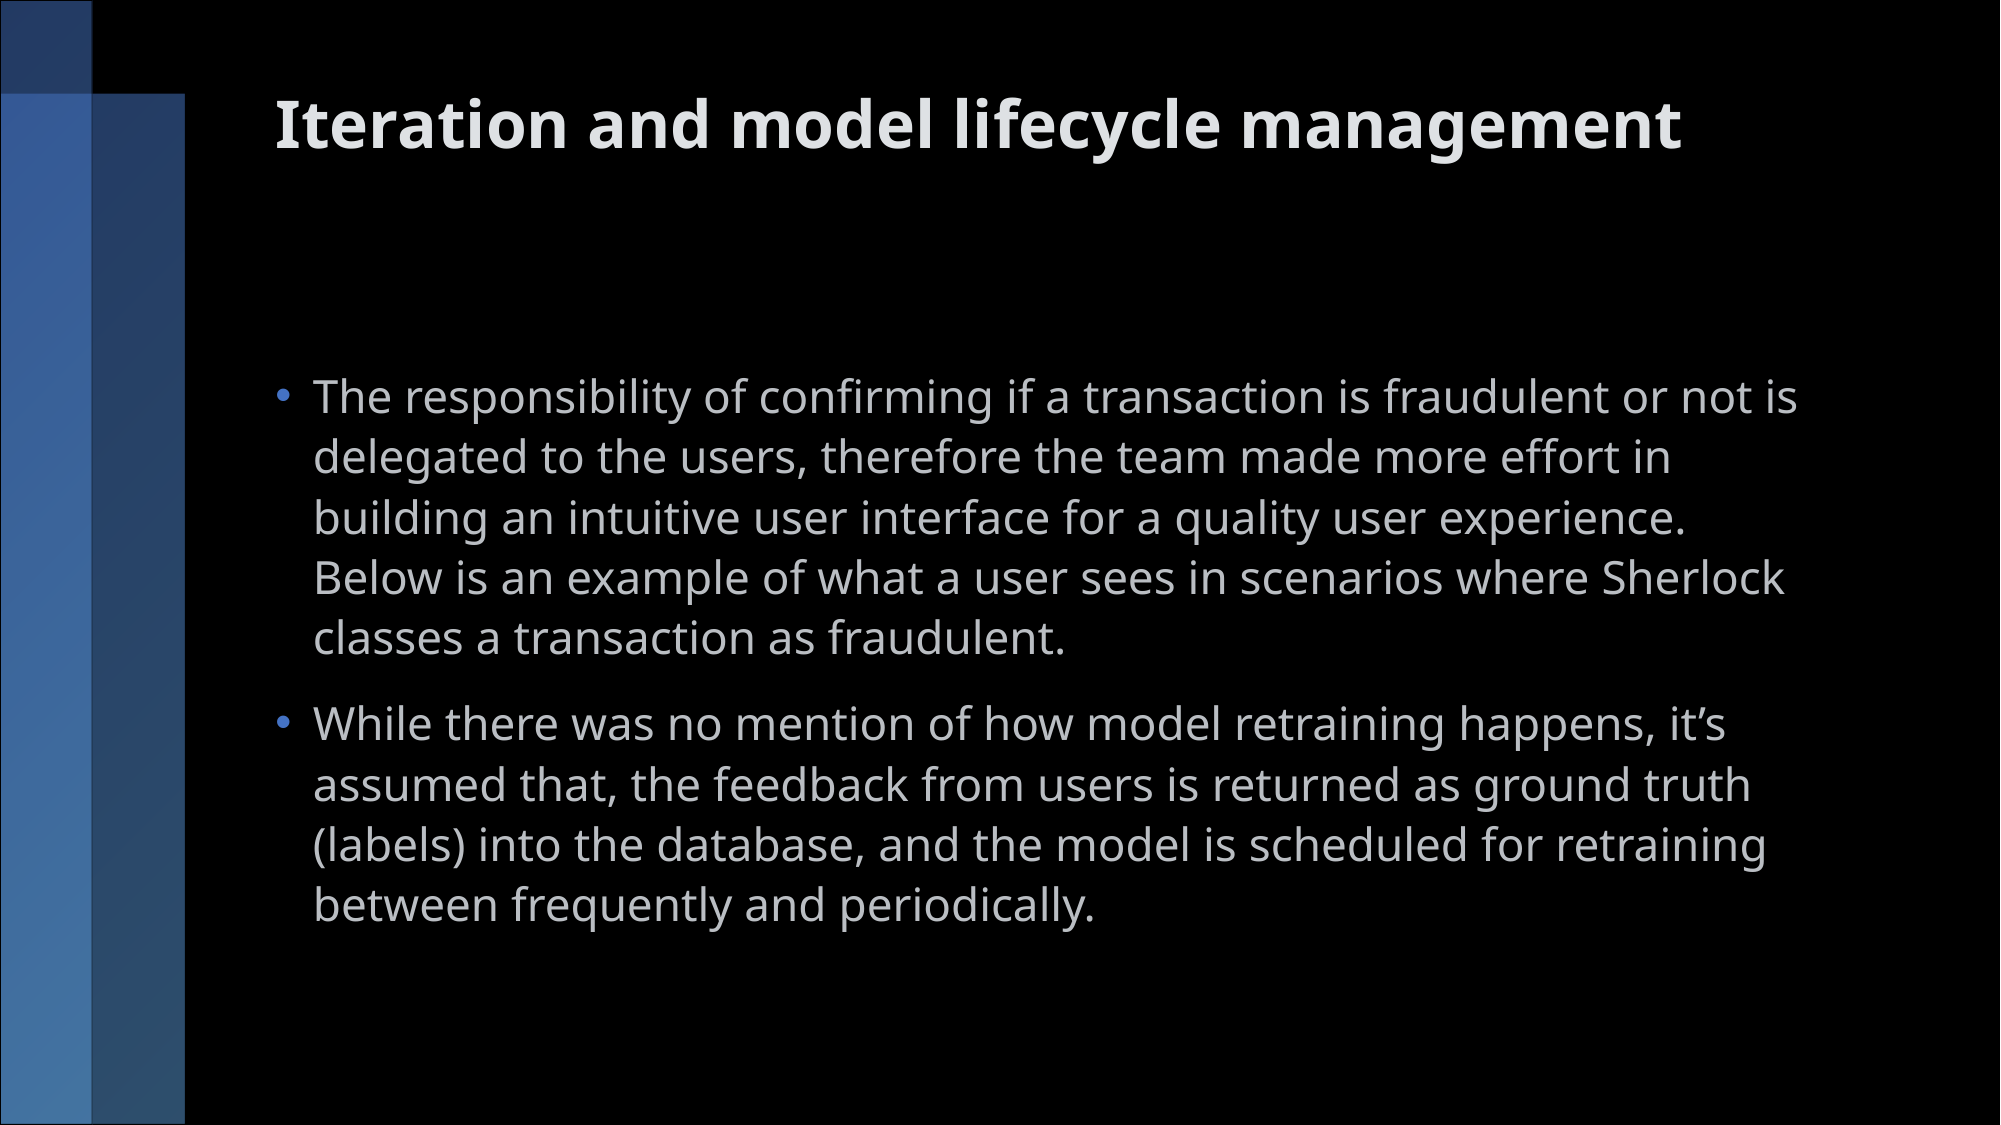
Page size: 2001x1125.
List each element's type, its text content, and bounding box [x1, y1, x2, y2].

list The responsibility of confirming if a transaction is fraudulent or not is delegated to the users, therefore the team made more effort in building an intuitive user interface for a quality user experience. Below is an example of what a user sees in scenarios where Sherlock classes a transaction as fraudulent. While there was no mention of how model retraining happens, it’s assumed that, the feedback from users is returned as ground truth (labels) into the database, and the model is scheduled for retraining between frequently and periodically. [260, 354, 1817, 999]
title Iteration and model lifecycle management [260, 74, 1817, 329]
